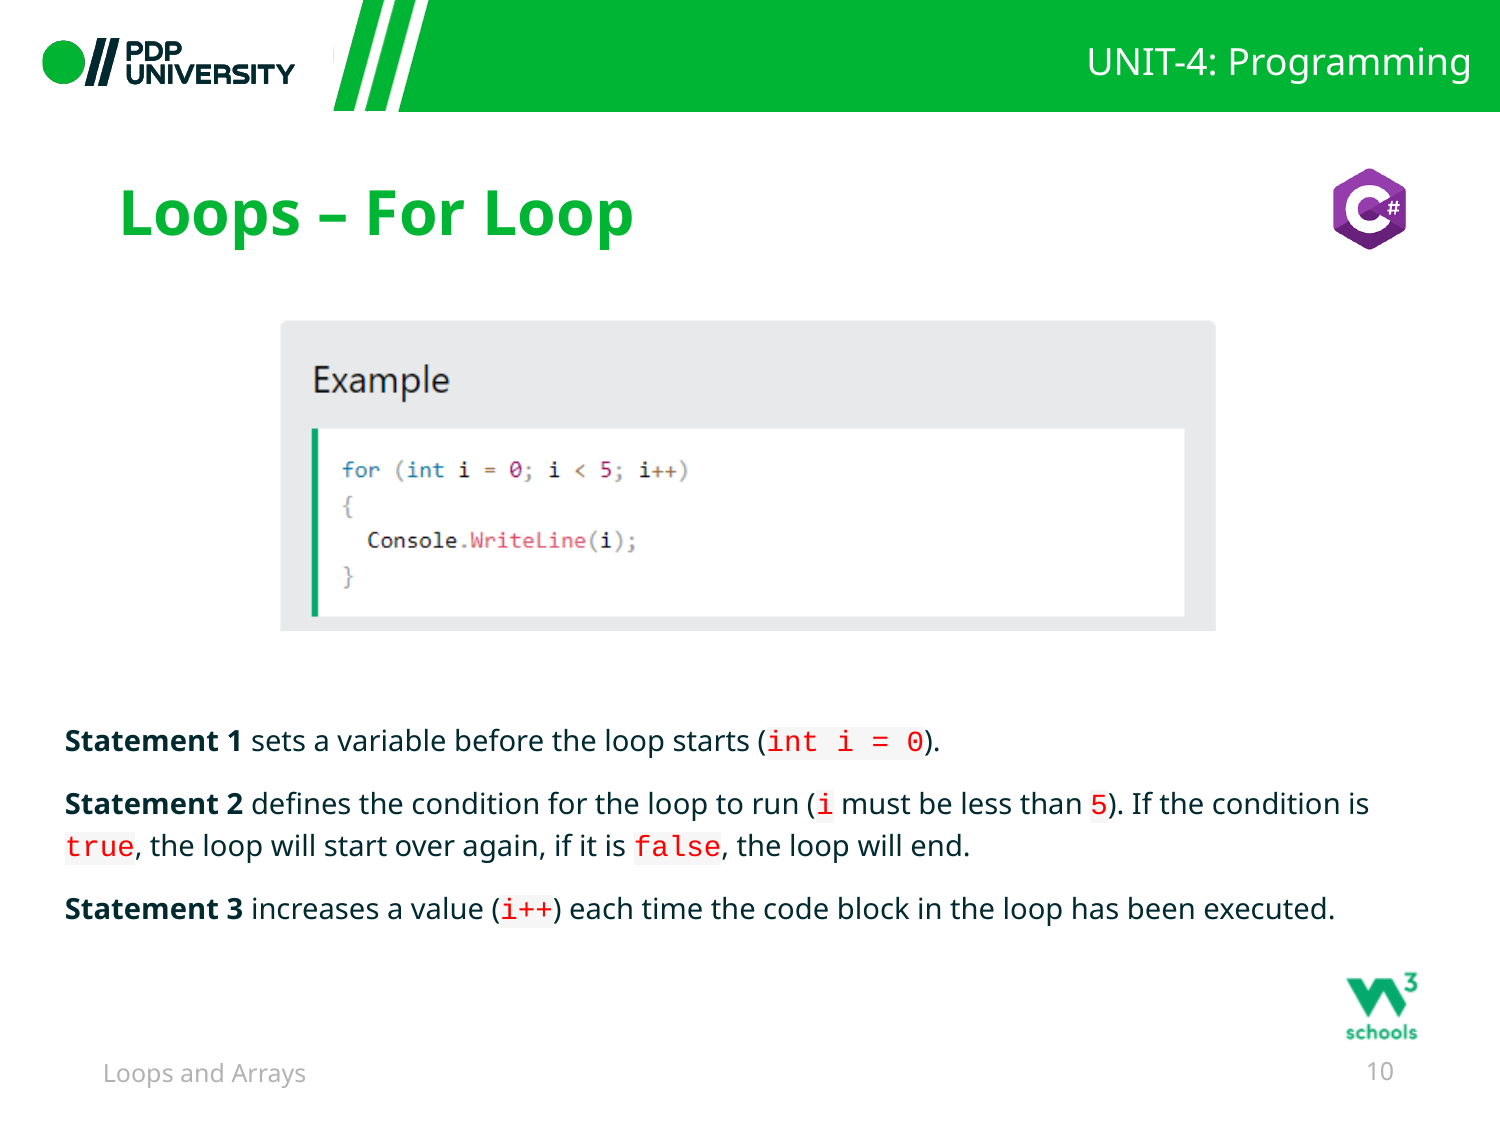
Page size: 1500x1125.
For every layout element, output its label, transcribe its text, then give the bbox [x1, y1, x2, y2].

picture [1335, 961, 1430, 1048]
footer Loops and Arrays [87, 1042, 1302, 1103]
picture [333, 0, 427, 111]
picture [42, 38, 295, 86]
picture [441, 0, 1500, 112]
picture [1301, 140, 1438, 277]
title Loops – For Loop [103, 140, 1397, 291]
list Statement 1 sets a variable before the loop starts (int i = 0). Statement 2 defines the condition for the loop to run (i must be less than 5). If the condition is true, the loop will start over again, if it is false, the loop will end. Statement 3 increases a value (i++) each time the code block in the loop has been executed. [49, 707, 1451, 948]
slide_number 10 [1302, 1042, 1410, 1103]
picture [273, 313, 1227, 631]
